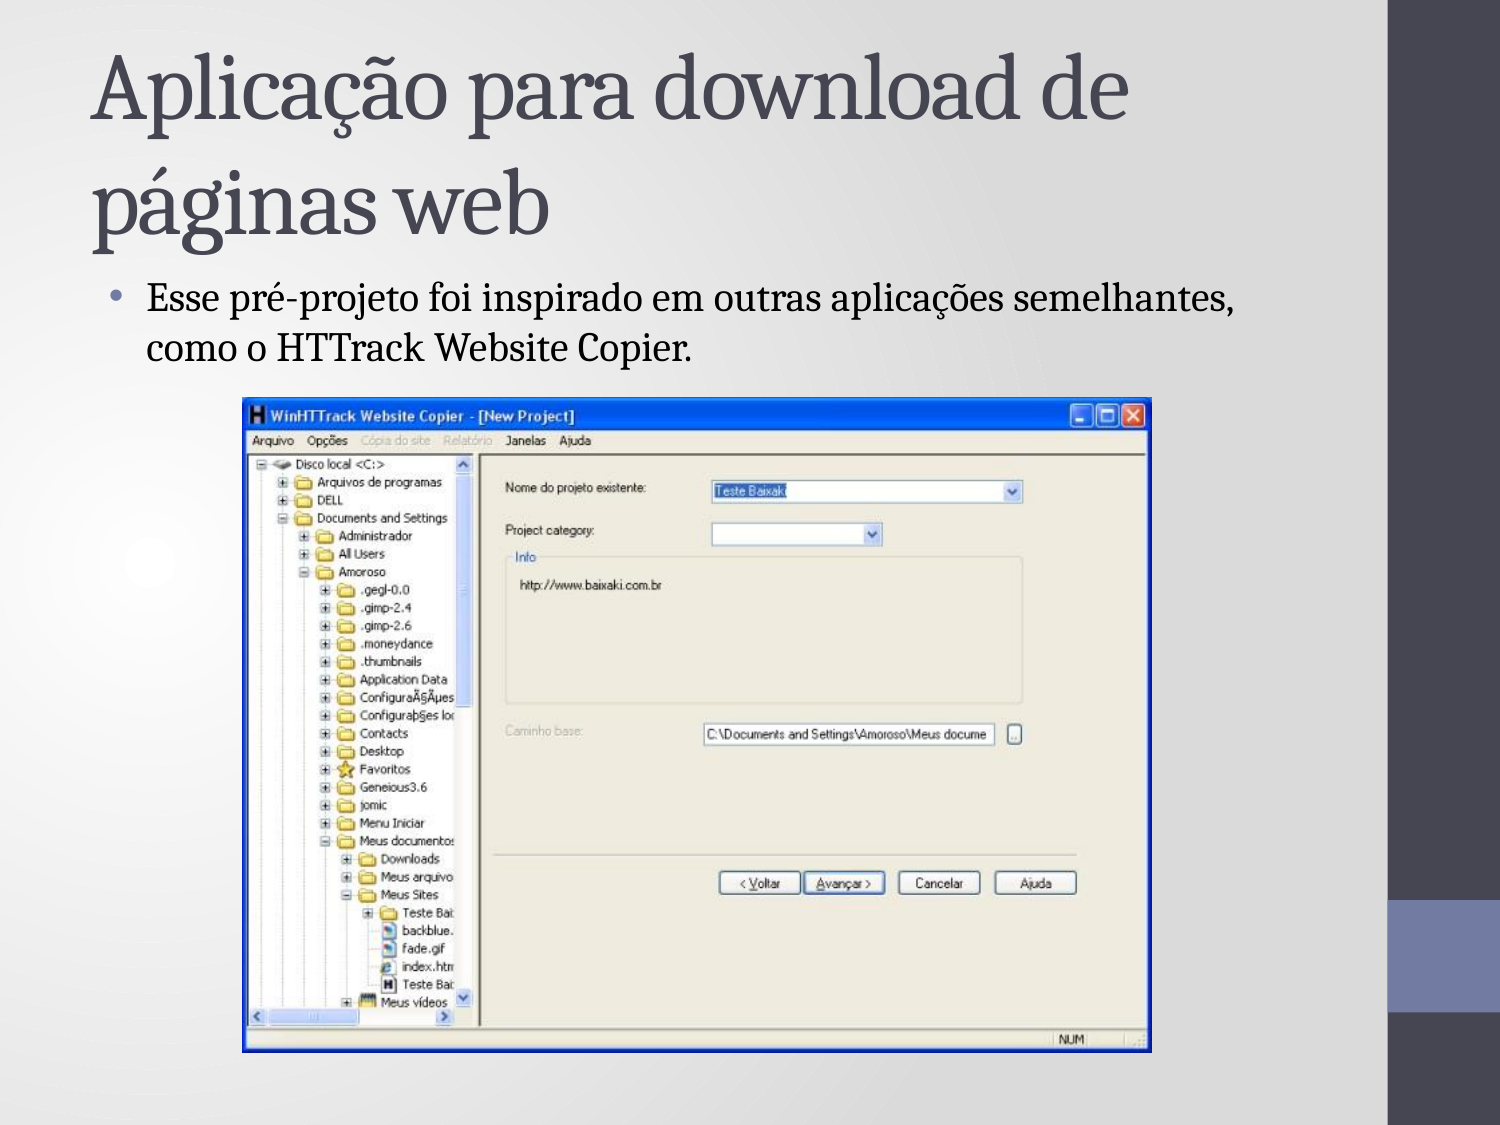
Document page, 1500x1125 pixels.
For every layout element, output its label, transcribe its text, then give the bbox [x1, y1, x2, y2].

picture [241, 396, 1153, 1053]
list Esse pré-projeto foi inspirado em outras aplicações semelhantes, como o HTTrack Website Copier. [75, 262, 1325, 1050]
title Aplicação para download de páginas web [75, 45, 1325, 233]
